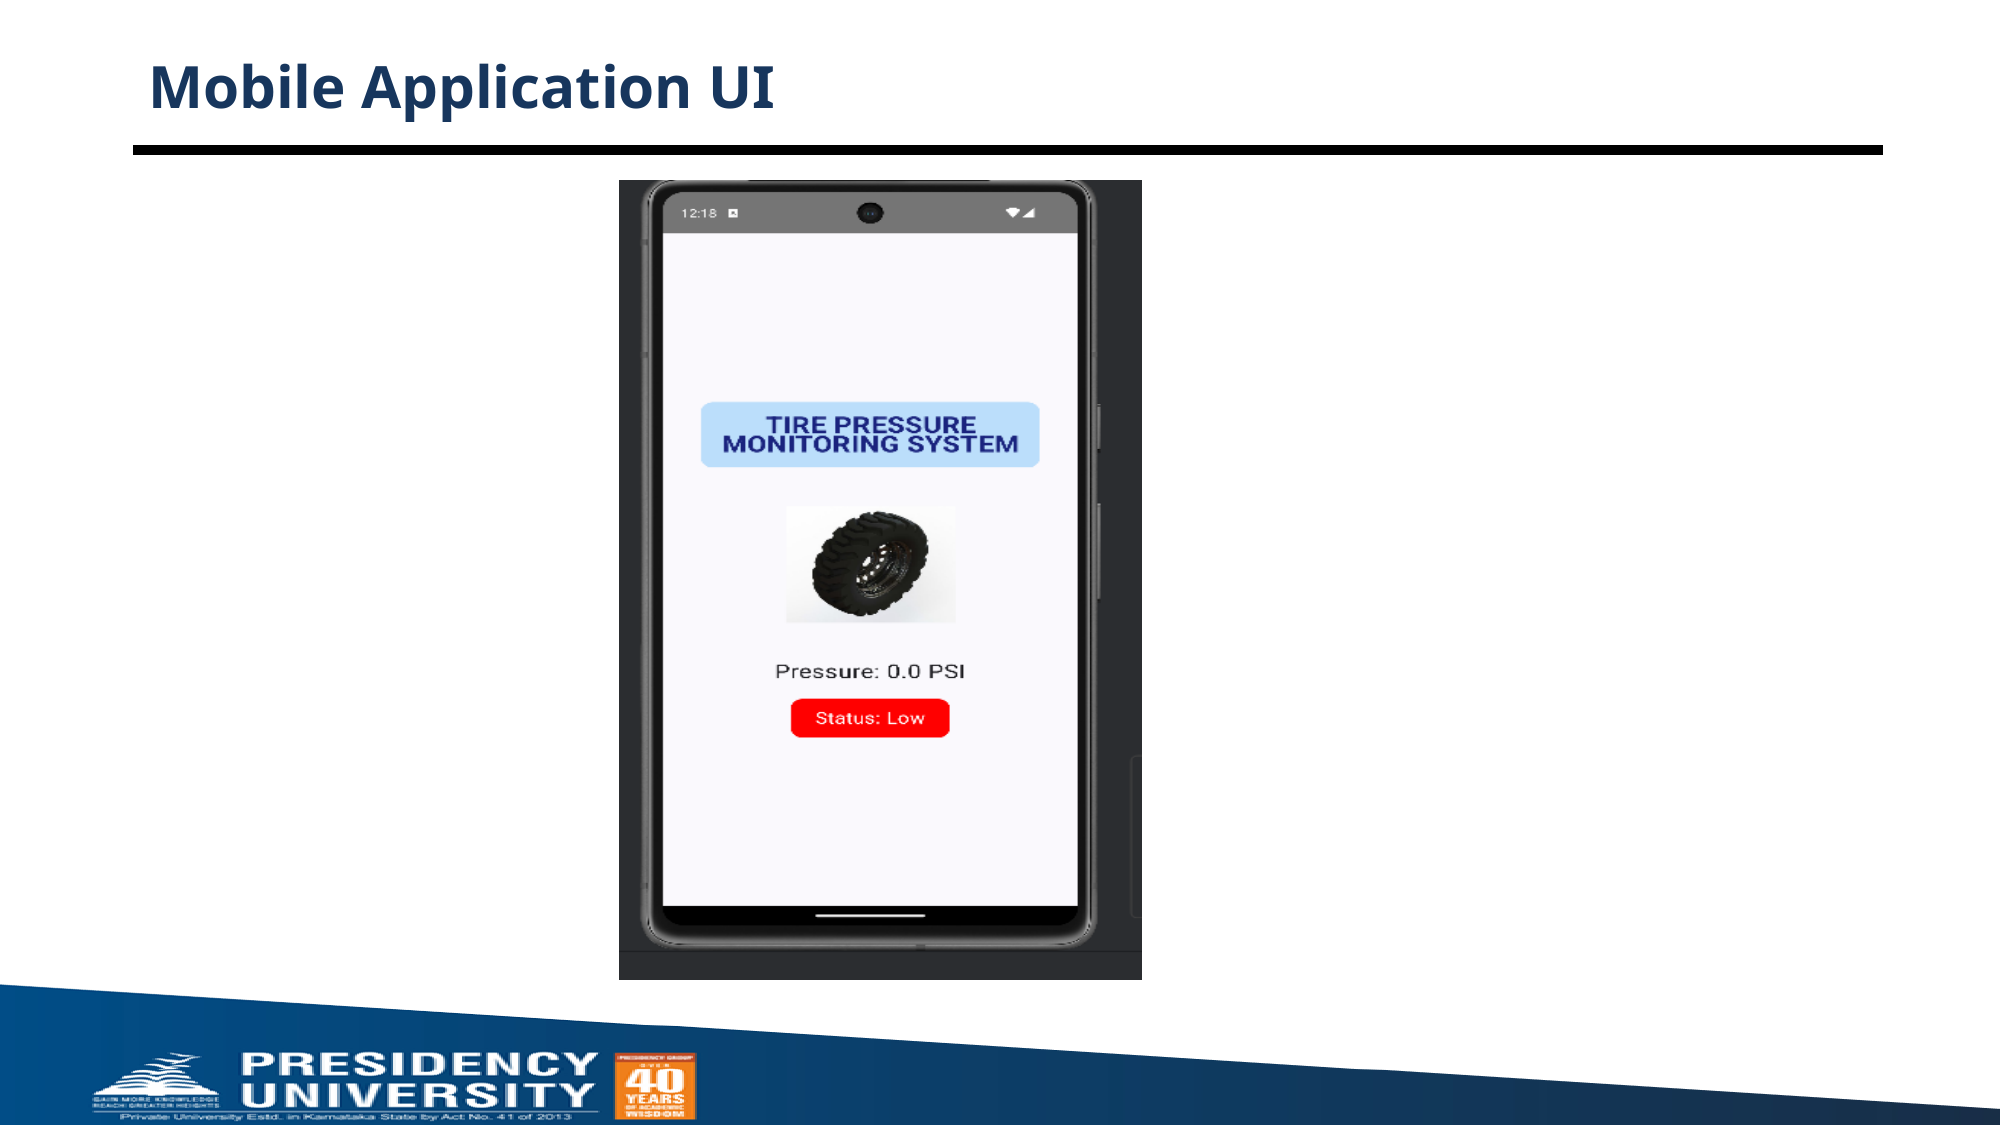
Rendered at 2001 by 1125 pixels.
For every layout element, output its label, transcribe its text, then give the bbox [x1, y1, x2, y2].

picture [618, 180, 1143, 981]
title Mobile Application UI [133, 45, 1884, 125]
picture [0, 982, 2000, 1125]
